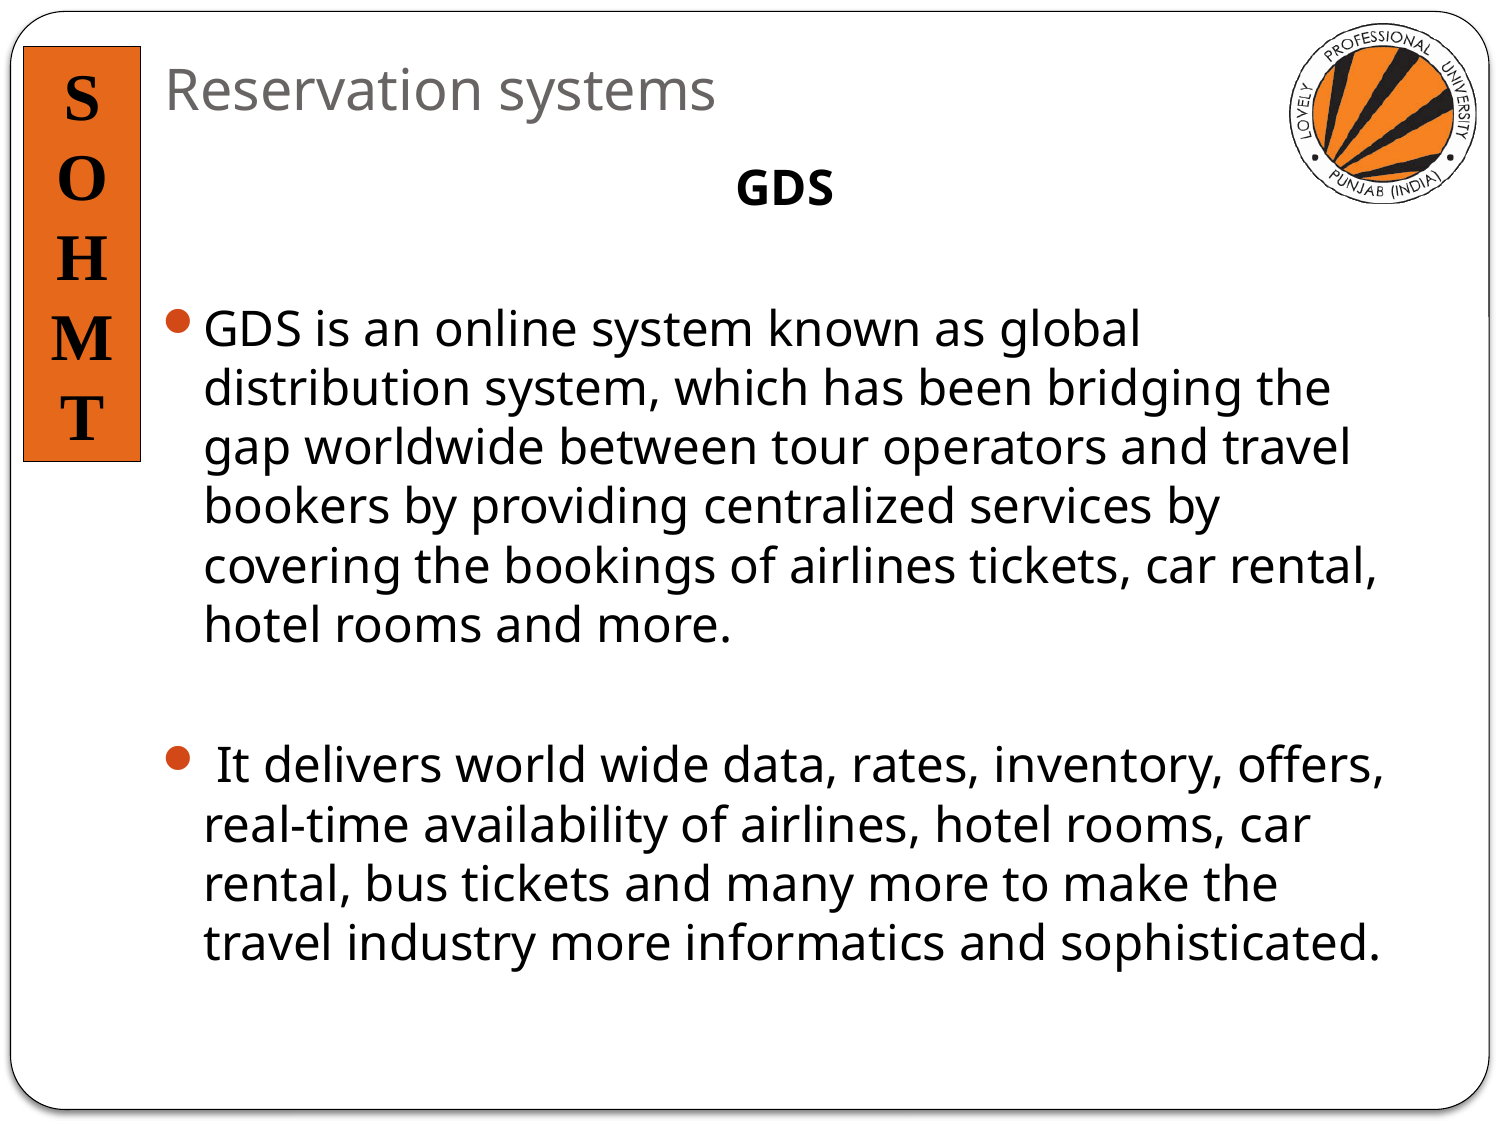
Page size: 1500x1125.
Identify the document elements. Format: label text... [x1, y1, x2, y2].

title Reservation systems [150, 45, 1425, 138]
picture [1289, 23, 1477, 204]
list GDS GDS is an online system known as global distribution system, which has been bridging the gap worldwide between tour operators and travel bookers by providing centralized services by covering the bookings of airlines tickets, car rental, hotel rooms and more. It delivers world wide data, rates, inventory, offers, real-time availability of airlines, hotel rooms, car rental, bus tickets and many more to make the travel industry more informatics and sophisticated. [147, 149, 1423, 982]
